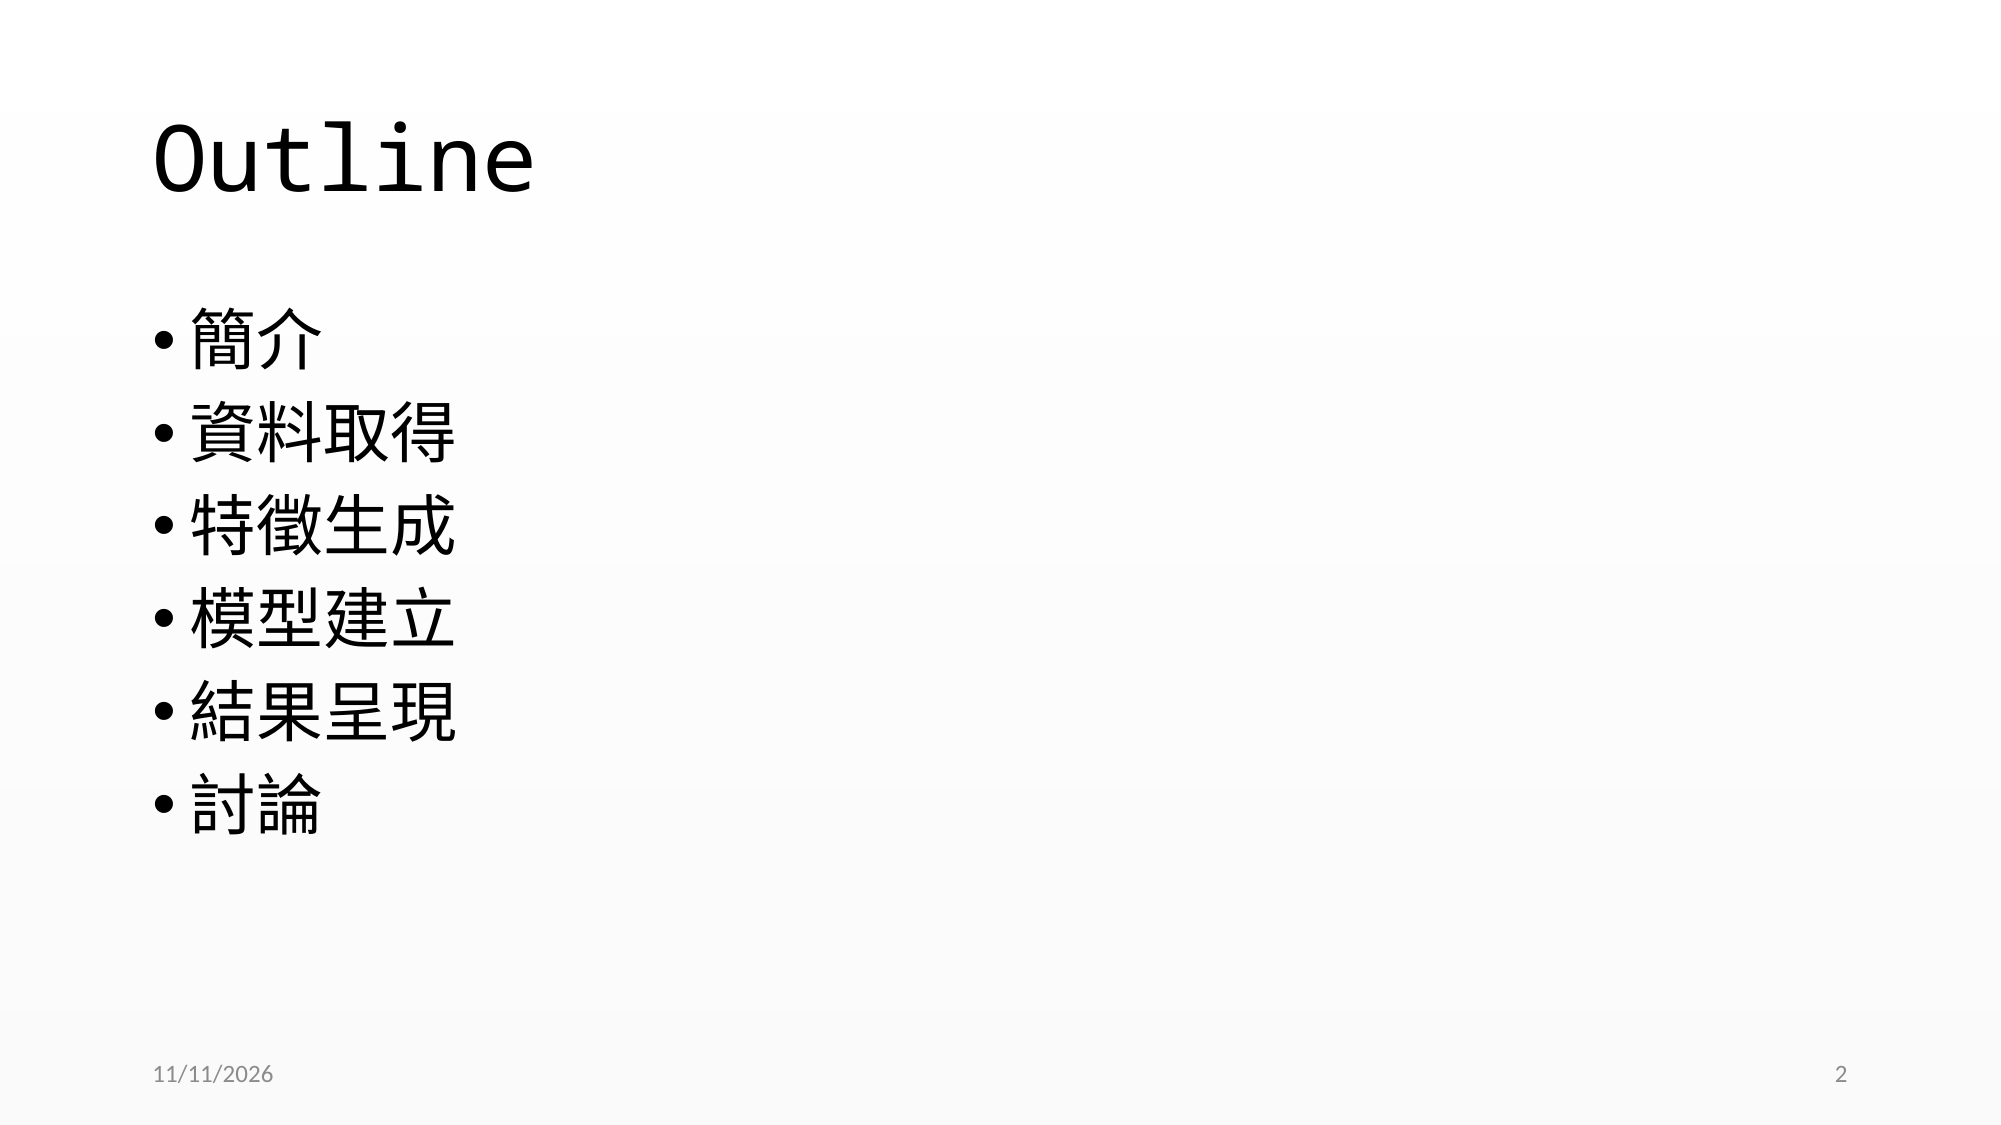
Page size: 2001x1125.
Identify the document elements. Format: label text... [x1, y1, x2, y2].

list 簡介 資料取得 特徵生成 模型建立 結果呈現 討論 [137, 299, 1863, 1014]
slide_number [137, 1042, 588, 1103]
title Outline [137, 52, 1863, 271]
slide_number 2 [1412, 1042, 1863, 1103]
